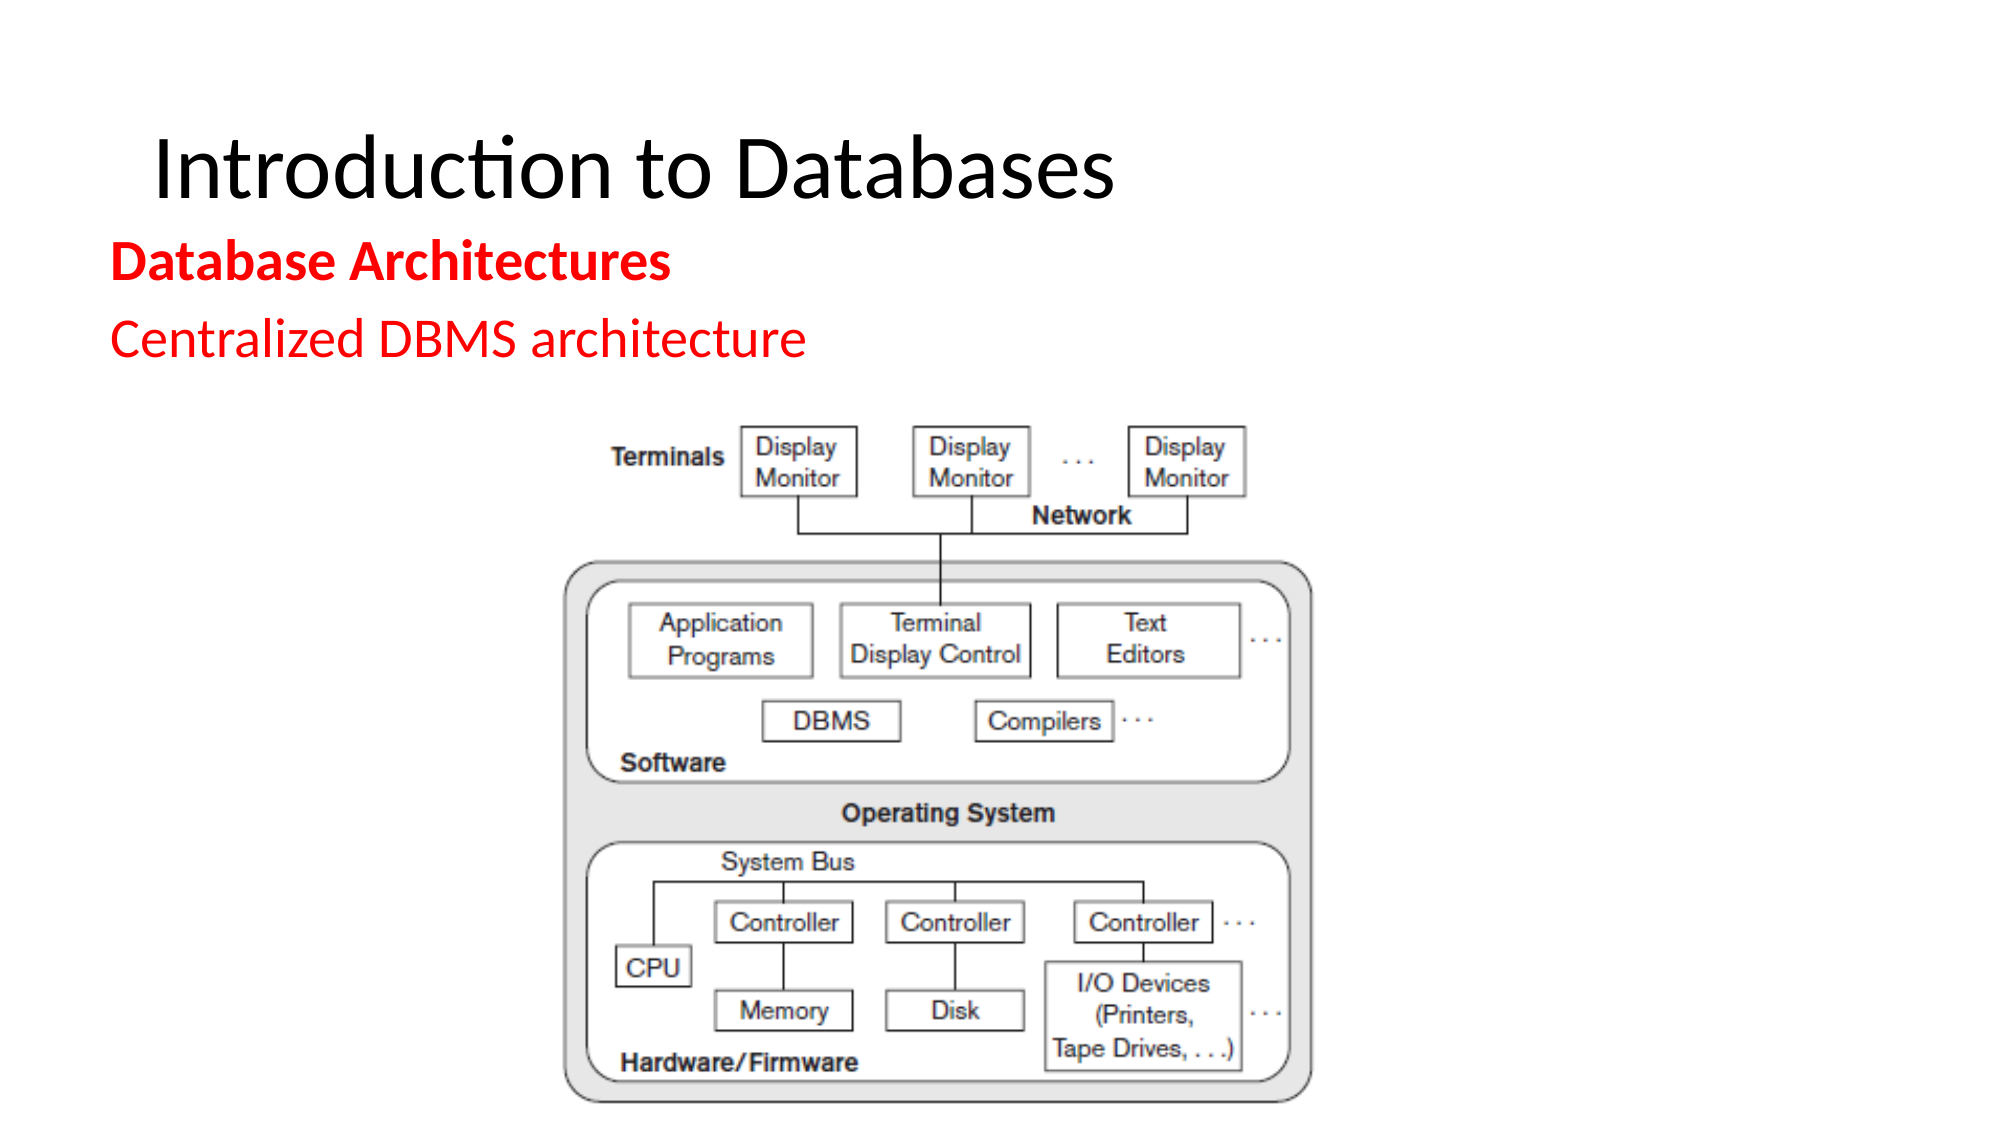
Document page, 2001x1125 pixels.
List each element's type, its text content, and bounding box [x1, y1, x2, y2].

list Database Architectures Centralized DBMS architecture [95, 222, 1935, 1066]
title Introduction to Databases [137, 59, 1863, 222]
picture [420, 376, 1369, 1114]
